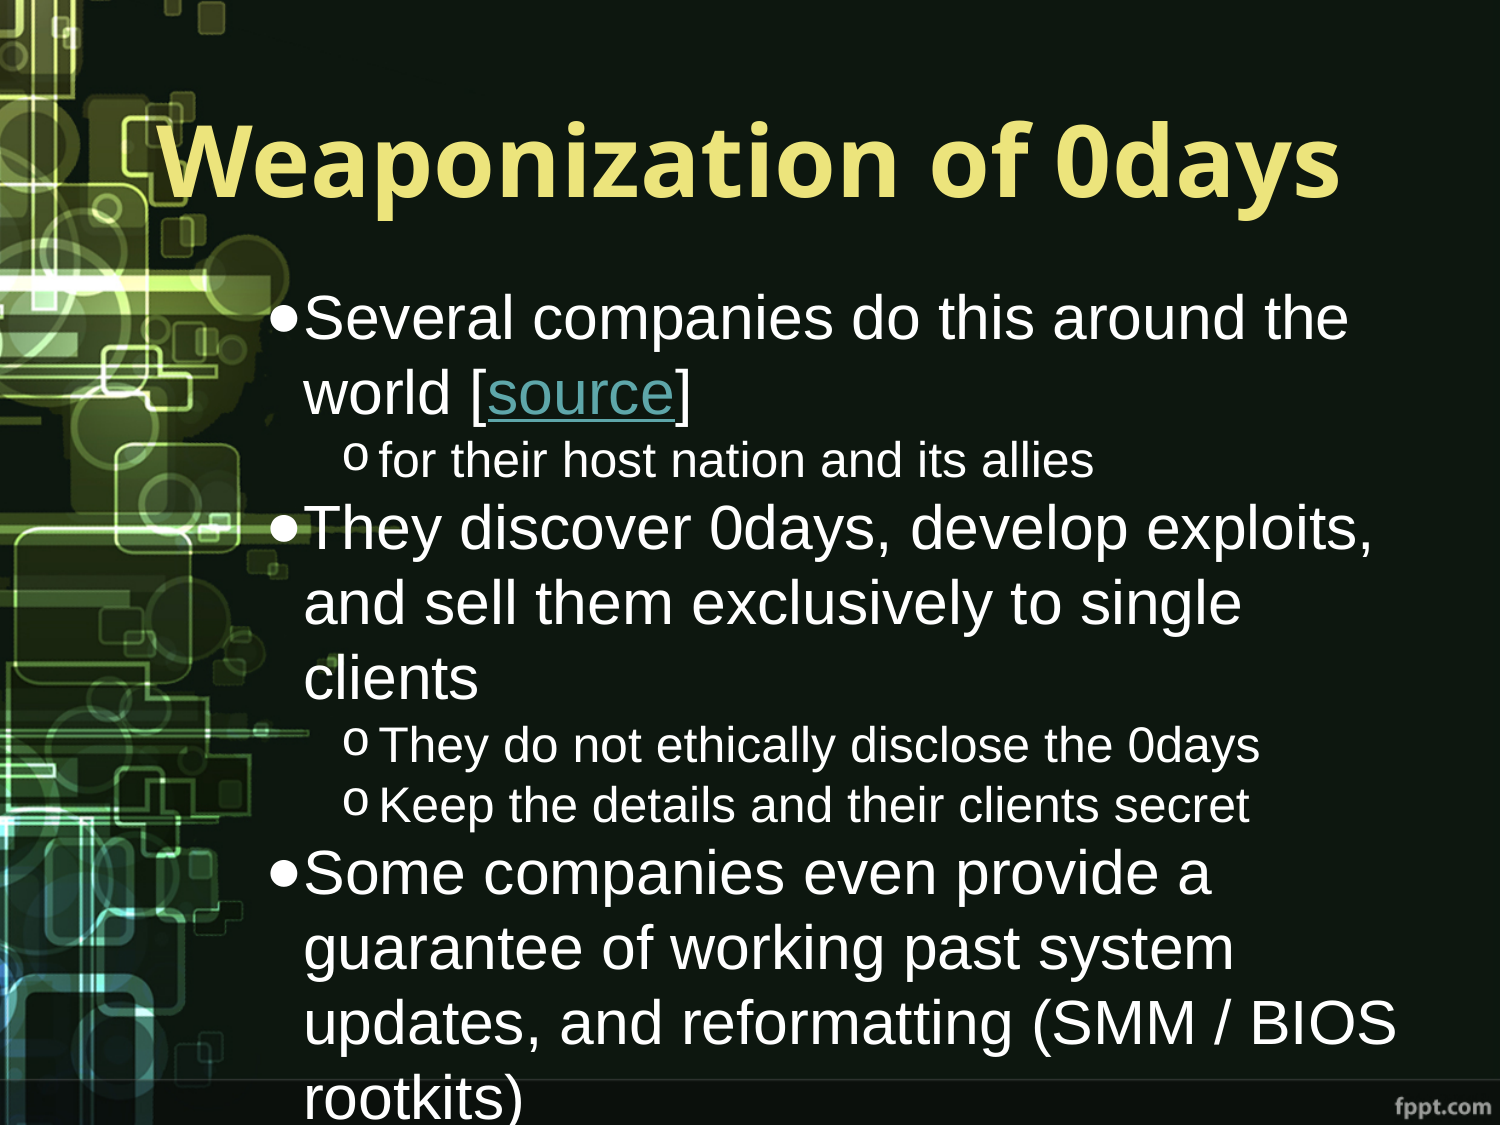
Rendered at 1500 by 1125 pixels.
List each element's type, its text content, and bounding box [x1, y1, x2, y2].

picture [0, 0, 1500, 1125]
list Several companies do this around the world [source] for their host nation and its allies They discover 0days, develop exploits, and sell them exclusively to single clients They do not ethically disclose the 0days Keep the details and their clients secret Some companies even provide a guarantee of working past system updates, and reformatting (SMM / BIOS rootkits) [213, 262, 1425, 1078]
title Weaponization of 0days [75, 45, 1425, 233]
